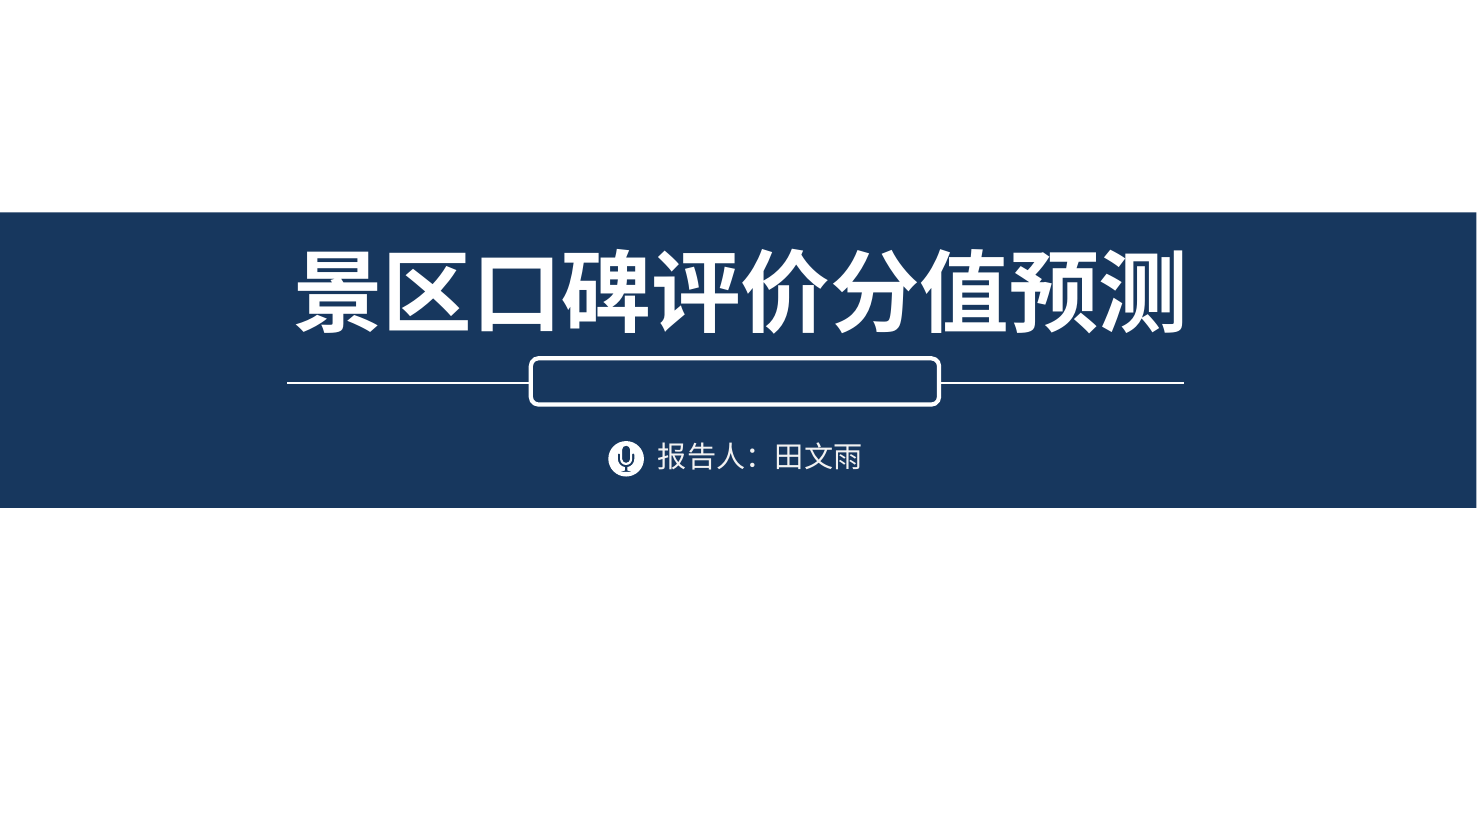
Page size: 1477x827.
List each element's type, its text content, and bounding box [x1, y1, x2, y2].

text_box [528, 391, 942, 407]
text_box 报告人：田文雨 [646, 433, 881, 480]
text_box [528, 356, 942, 382]
text_box 景区口碑评价分值预测 [147, 228, 1334, 351]
text_box [0, 210, 1477, 510]
text_box [608, 441, 644, 477]
